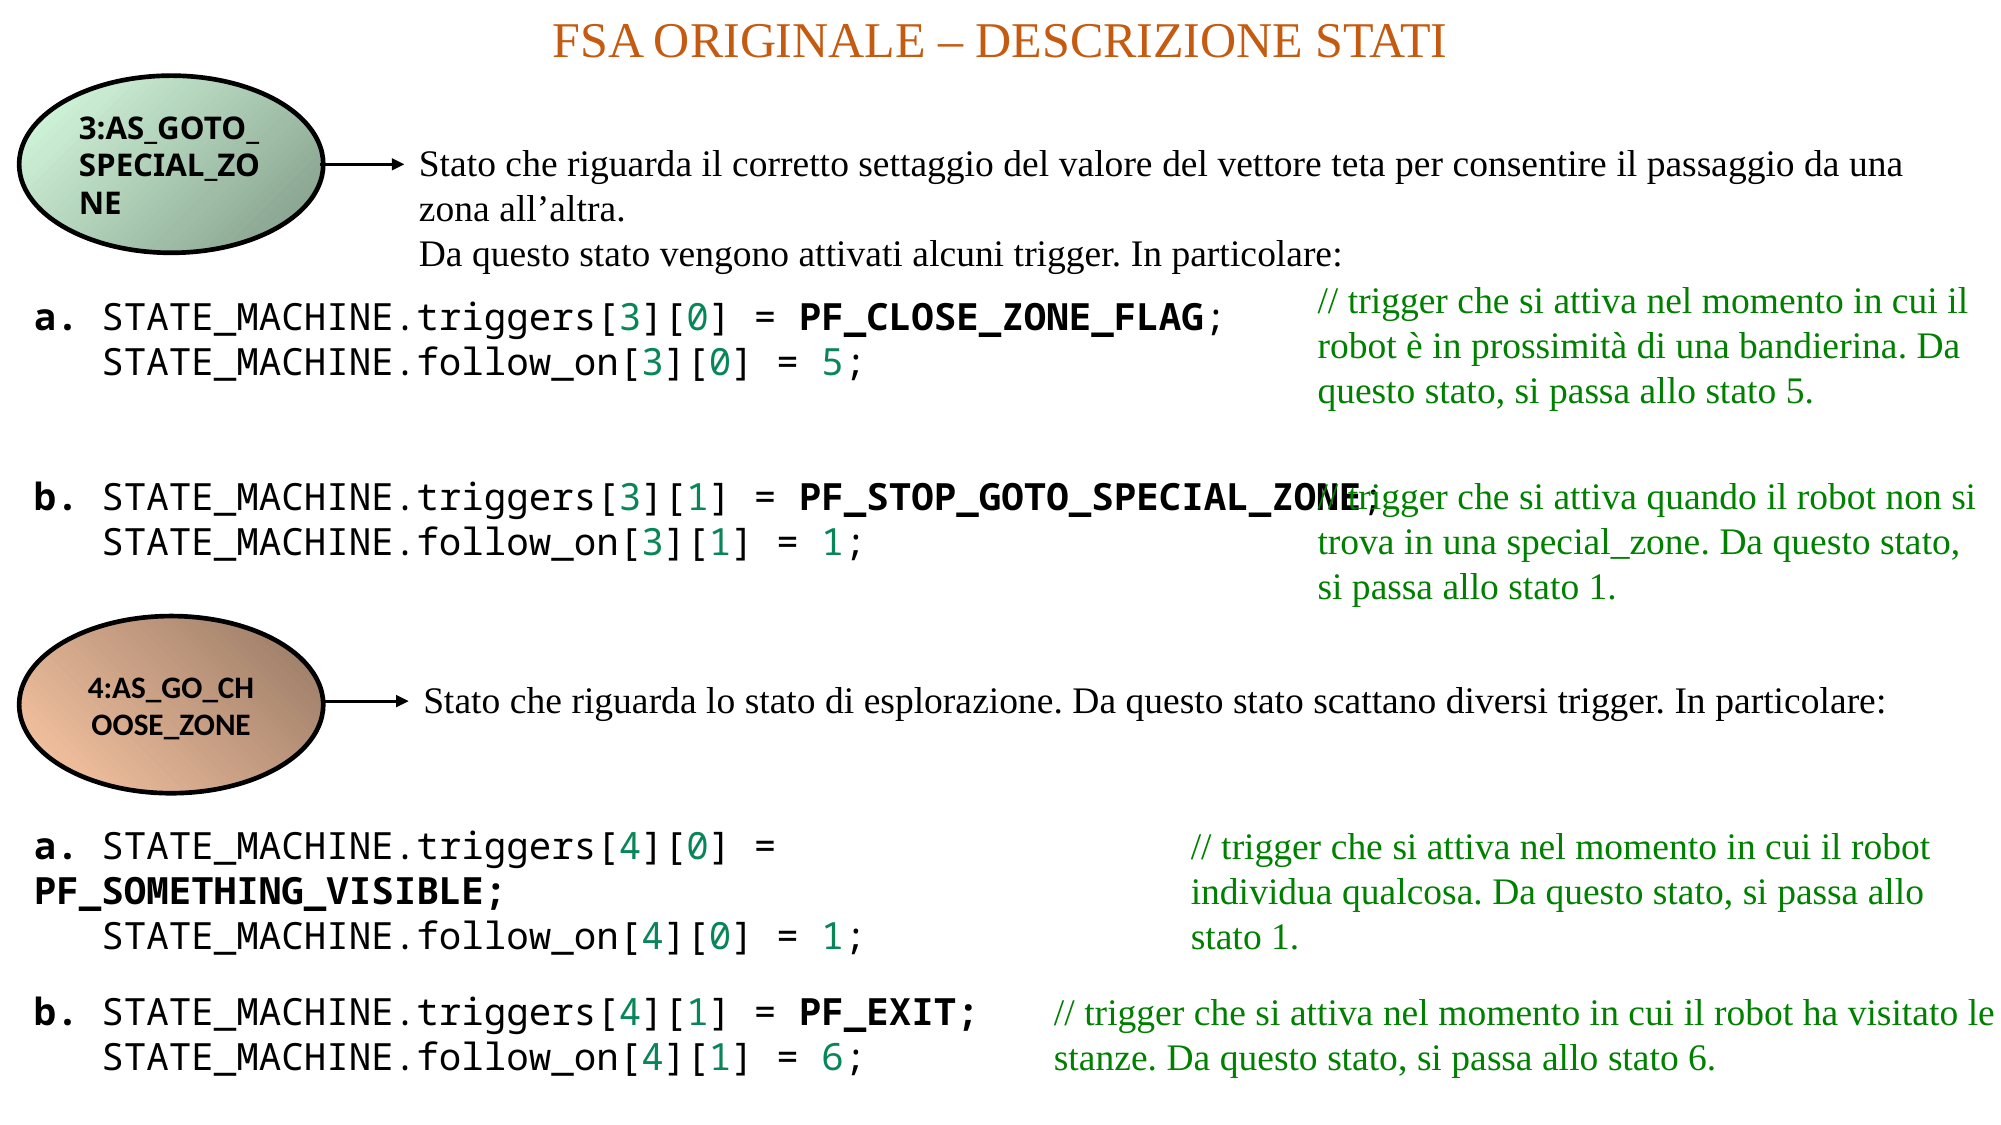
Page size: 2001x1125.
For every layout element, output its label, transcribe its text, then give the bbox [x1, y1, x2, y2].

text_box a. STATE_MACHINE.triggers[3][0] = PF_CLOSE_ZONE_FLAG; STATE_MACHINE.follow_on[3][0] = 5; b. STATE_MACHINE.triggers[3][1] = PF_STOP_GOTO_SPECIAL_ZONE; STATE_MACHINE.follow_on[3][1] = 1; [19, 285, 1449, 571]
text_box FSA ORIGINALE – DESCRIZIONE STATI [0, 0, 2000, 75]
text_box // trigger che si attiva quando il robot non si trova in una special_zone. Da questo stato, si passa allo stato 1. [1302, 464, 2000, 615]
text_box 3:AS_GOTO_SPECIAL_ZONE [18, 74, 325, 254]
text_box a. STATE_MACHINE.triggers[4][0] = PF_SOMETHING_VISIBLE; STATE_MACHINE.follow_on[4][0] = 1; [19, 814, 1176, 964]
text_box // trigger che si attiva nel momento in cui il robot individua qualcosa. Da questo stato, si passa allo stato 1. [1176, 814, 2000, 964]
text_box // trigger che si attiva nel momento in cui il robot è in prossimità di una bandierina. Da questo stato, si passa allo stato 5. [1302, 268, 2000, 419]
text_box Stato che riguarda lo stato di esplorazione. Da questo stato scattano diversi trigger. In particolare: [408, 668, 1981, 729]
text_box 4:AS_GO_CHOOSE_ZONE [18, 615, 325, 795]
text_box b. STATE_MACHINE.triggers[4][1] = PF_EXIT; STATE_MACHINE.follow_on[4][1] = 6; [19, 980, 1117, 1125]
text_box Stato che riguarda il corretto settaggio del valore del vettore teta per consentire il passaggio da una zona all’altra. Da questo stato vengono attivati alcuni trigger. In particolare: [404, 131, 1977, 282]
text_box // trigger che si attiva nel momento in cui il robot ha visitato le stanze. Da questo stato, si passa allo stato 6. [1039, 980, 2000, 1085]
